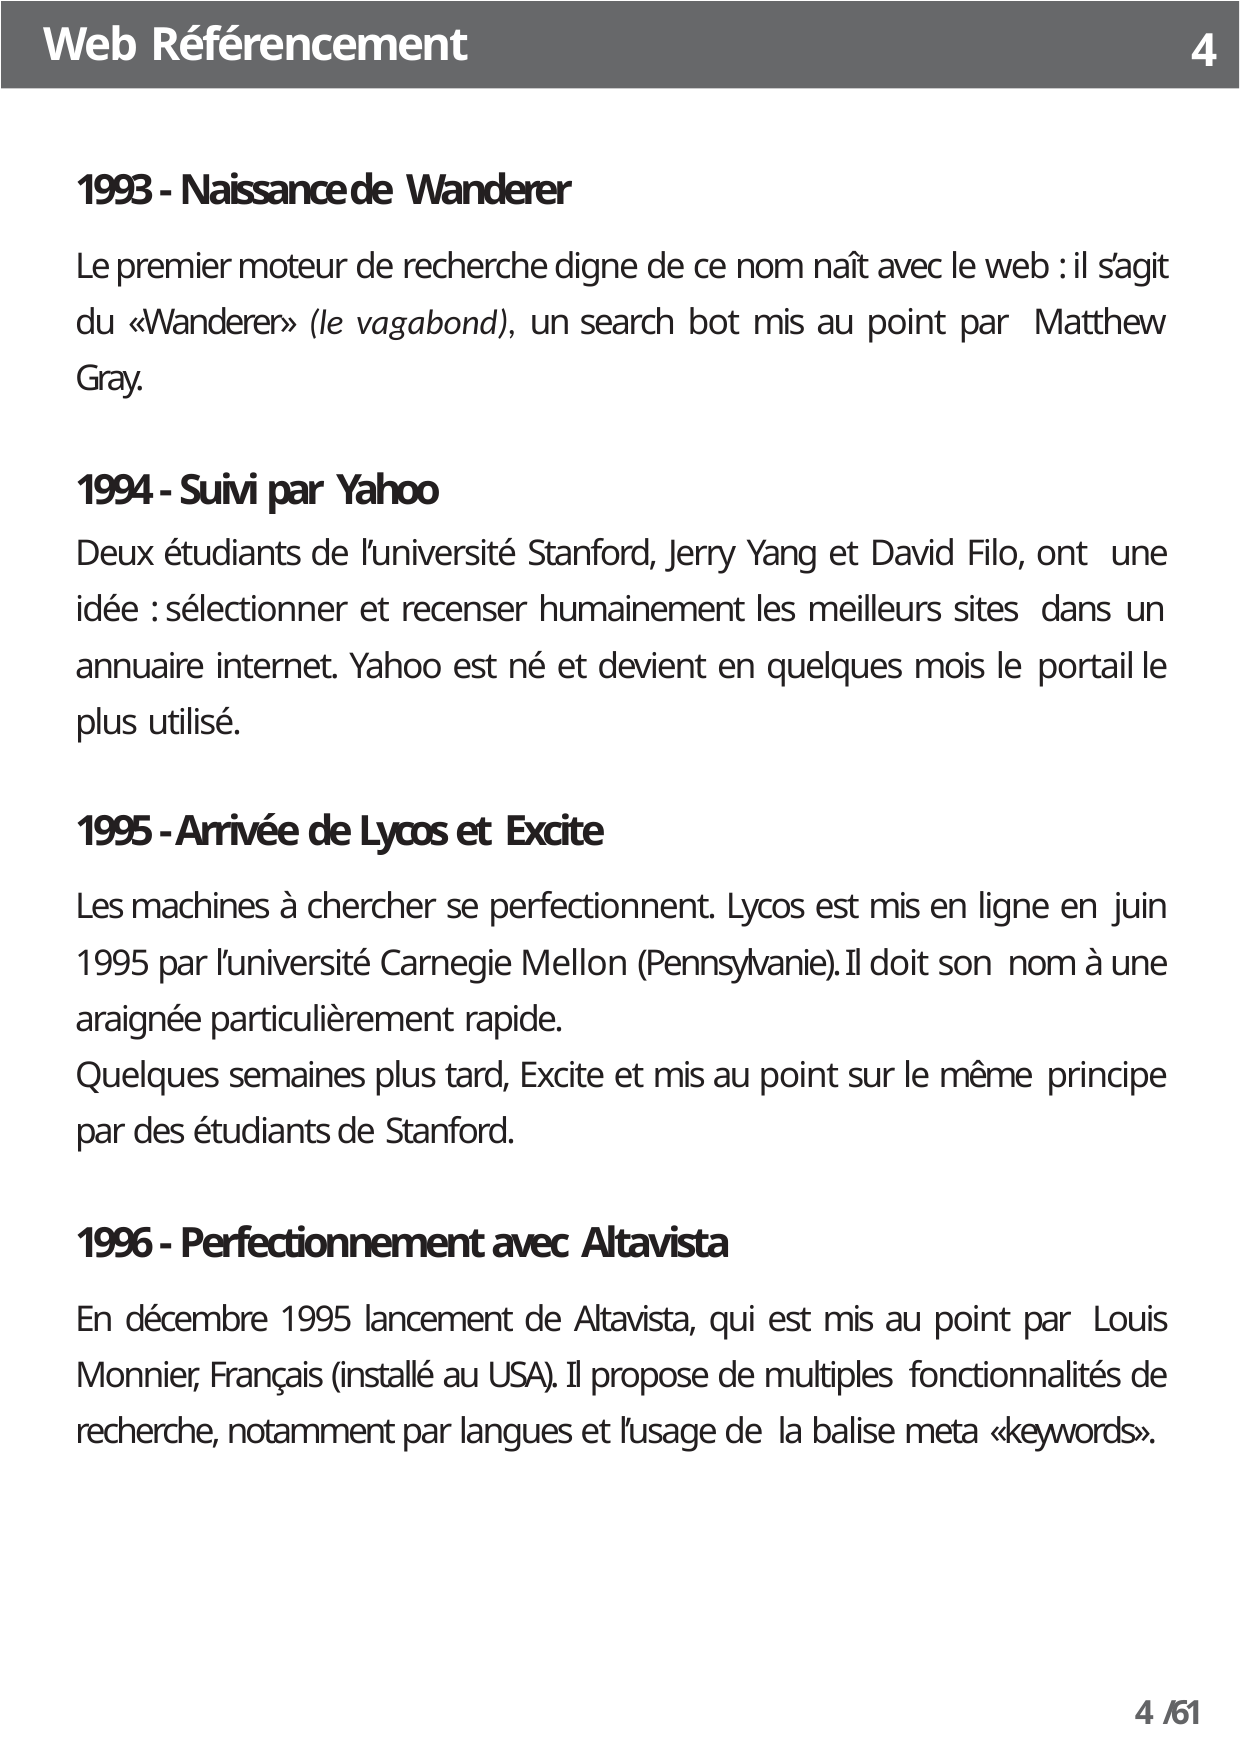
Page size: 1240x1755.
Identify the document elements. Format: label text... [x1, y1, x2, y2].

text_box 1993 - Naissance de Wanderer Le premier moteur de recherche digne de ce nom naît avec le web : il s’agit du «Wanderer» (le vagabond), un search bot mis au point par Matthew Gray. 1994 - Suivi par Yahoo Deux étudiants de l’université Stanford, Jerry Yang et David Filo, ont une idée : sélectionner et recenser humainement les meilleurs sites dans un annuaire internet. Yahoo est né et devient en quelques mois le portail le plus utilisé. 1995 - Arrivée de Lycos et Excite Les machines à chercher se perfectionnent. Lycos est mis en ligne en juin 1995 par l’université Carnegie Mellon (Pennsylvanie). Il doit son nom à une araignée particulièrement rapide. Quelques semaines plus tard, Excite et mis au point sur le même principe par des étudiants de Stanford. 1996 - Perfectionnement avec Altavista En décembre 1995 lancement de Altavista, qui est mis au point par Louis Monnier, Français (installé au USA). Il propose de multiples fonctionnalités de recherche, notamment par langues et l’usage de la balise meta «keywords». [72, 163, 1168, 1451]
text_box 4 [1189, 20, 1221, 76]
slide_number 4 /61 [1111, 1699, 1219, 1755]
text_box Web Référencement [41, 15, 473, 71]
